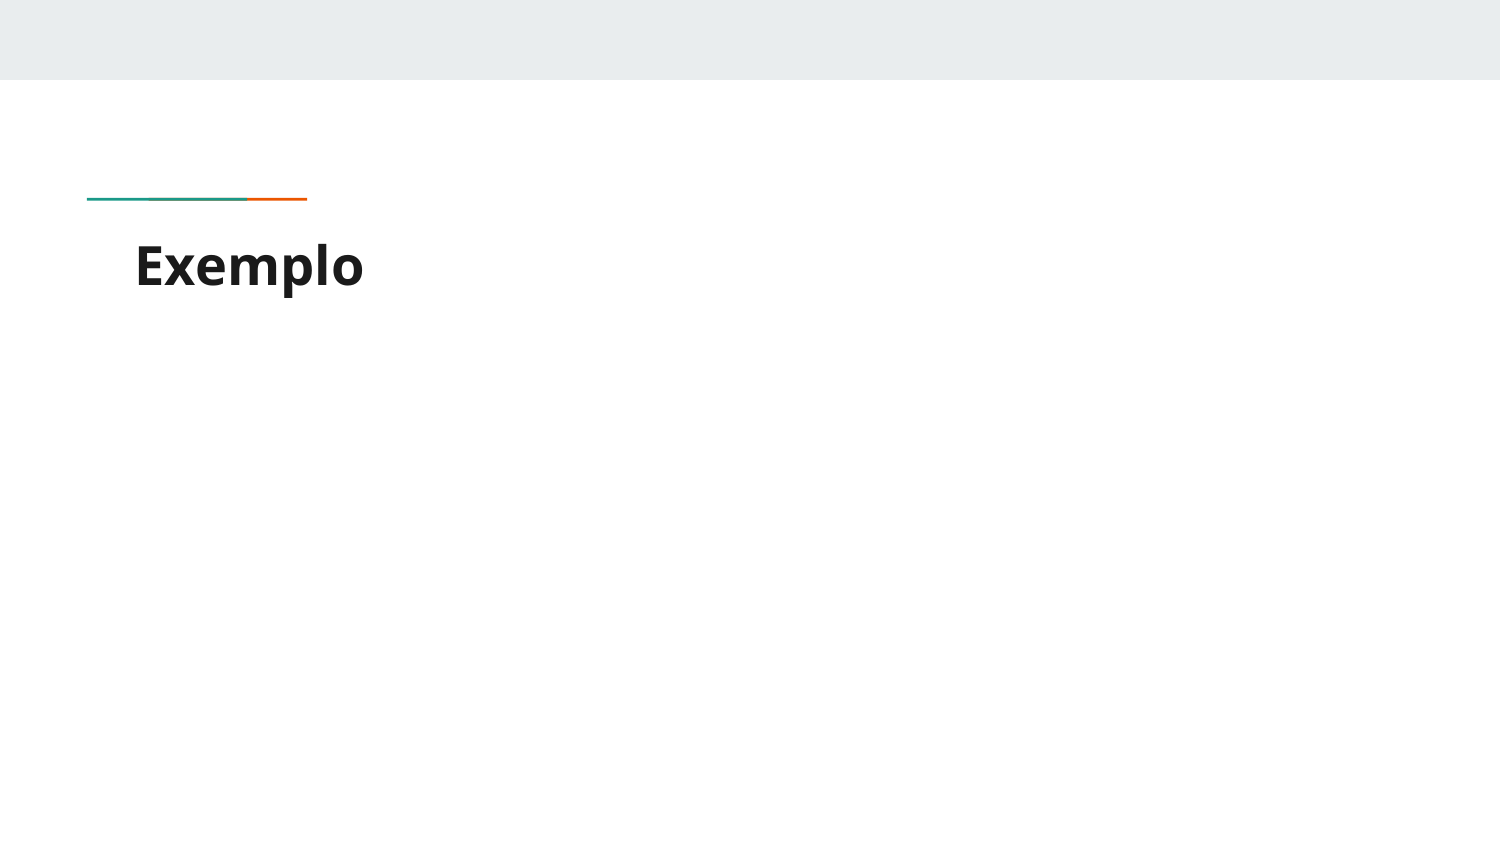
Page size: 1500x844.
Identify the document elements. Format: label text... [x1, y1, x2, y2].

title Exemplo [119, 216, 1381, 305]
